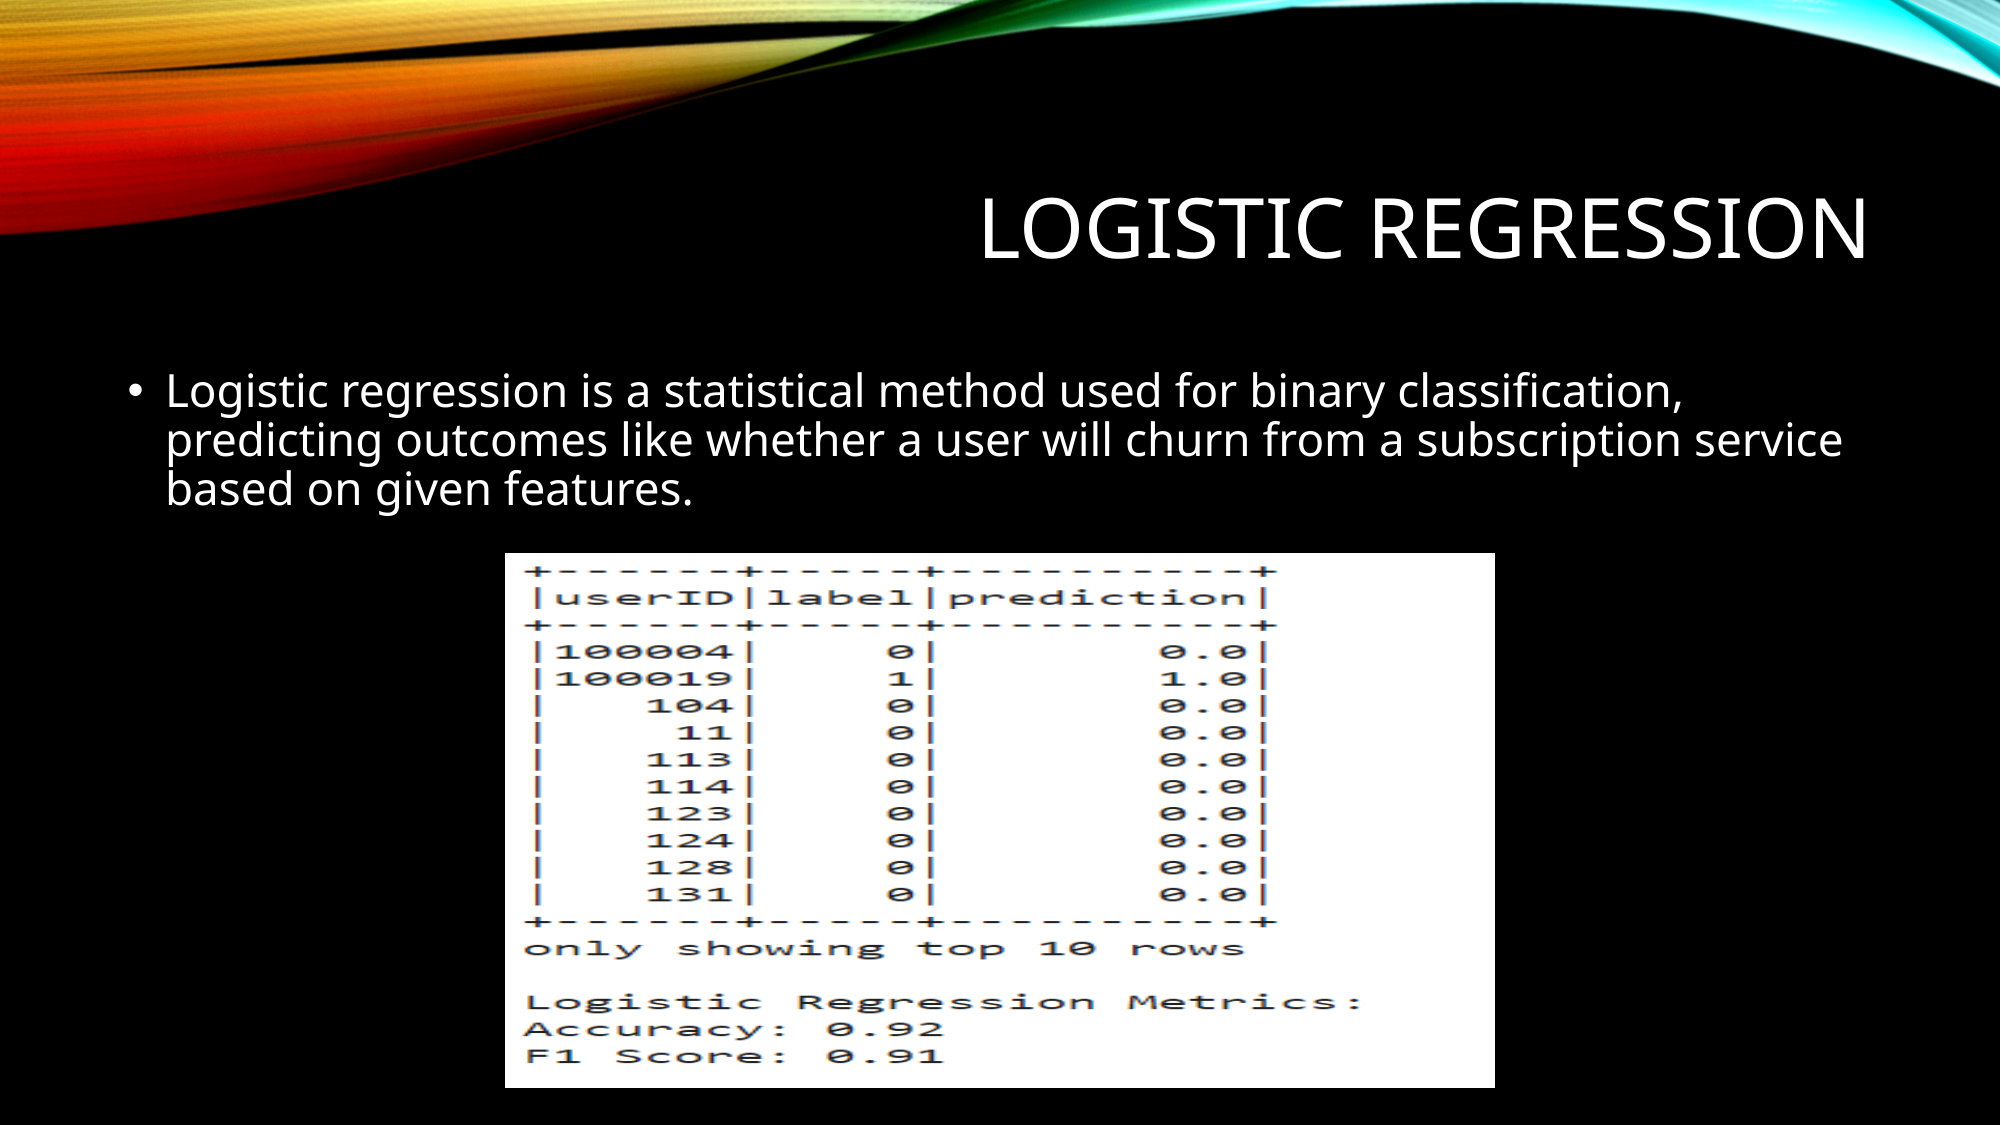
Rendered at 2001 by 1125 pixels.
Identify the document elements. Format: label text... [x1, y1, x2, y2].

title Logistic Regression [474, 125, 1888, 338]
picture [504, 553, 1495, 1088]
picture [0, 0, 2000, 237]
list Logistic regression is a statistical method used for binary classification, predicting outcomes like whether a user will churn from a subscription service based on given features. [112, 360, 1888, 532]
